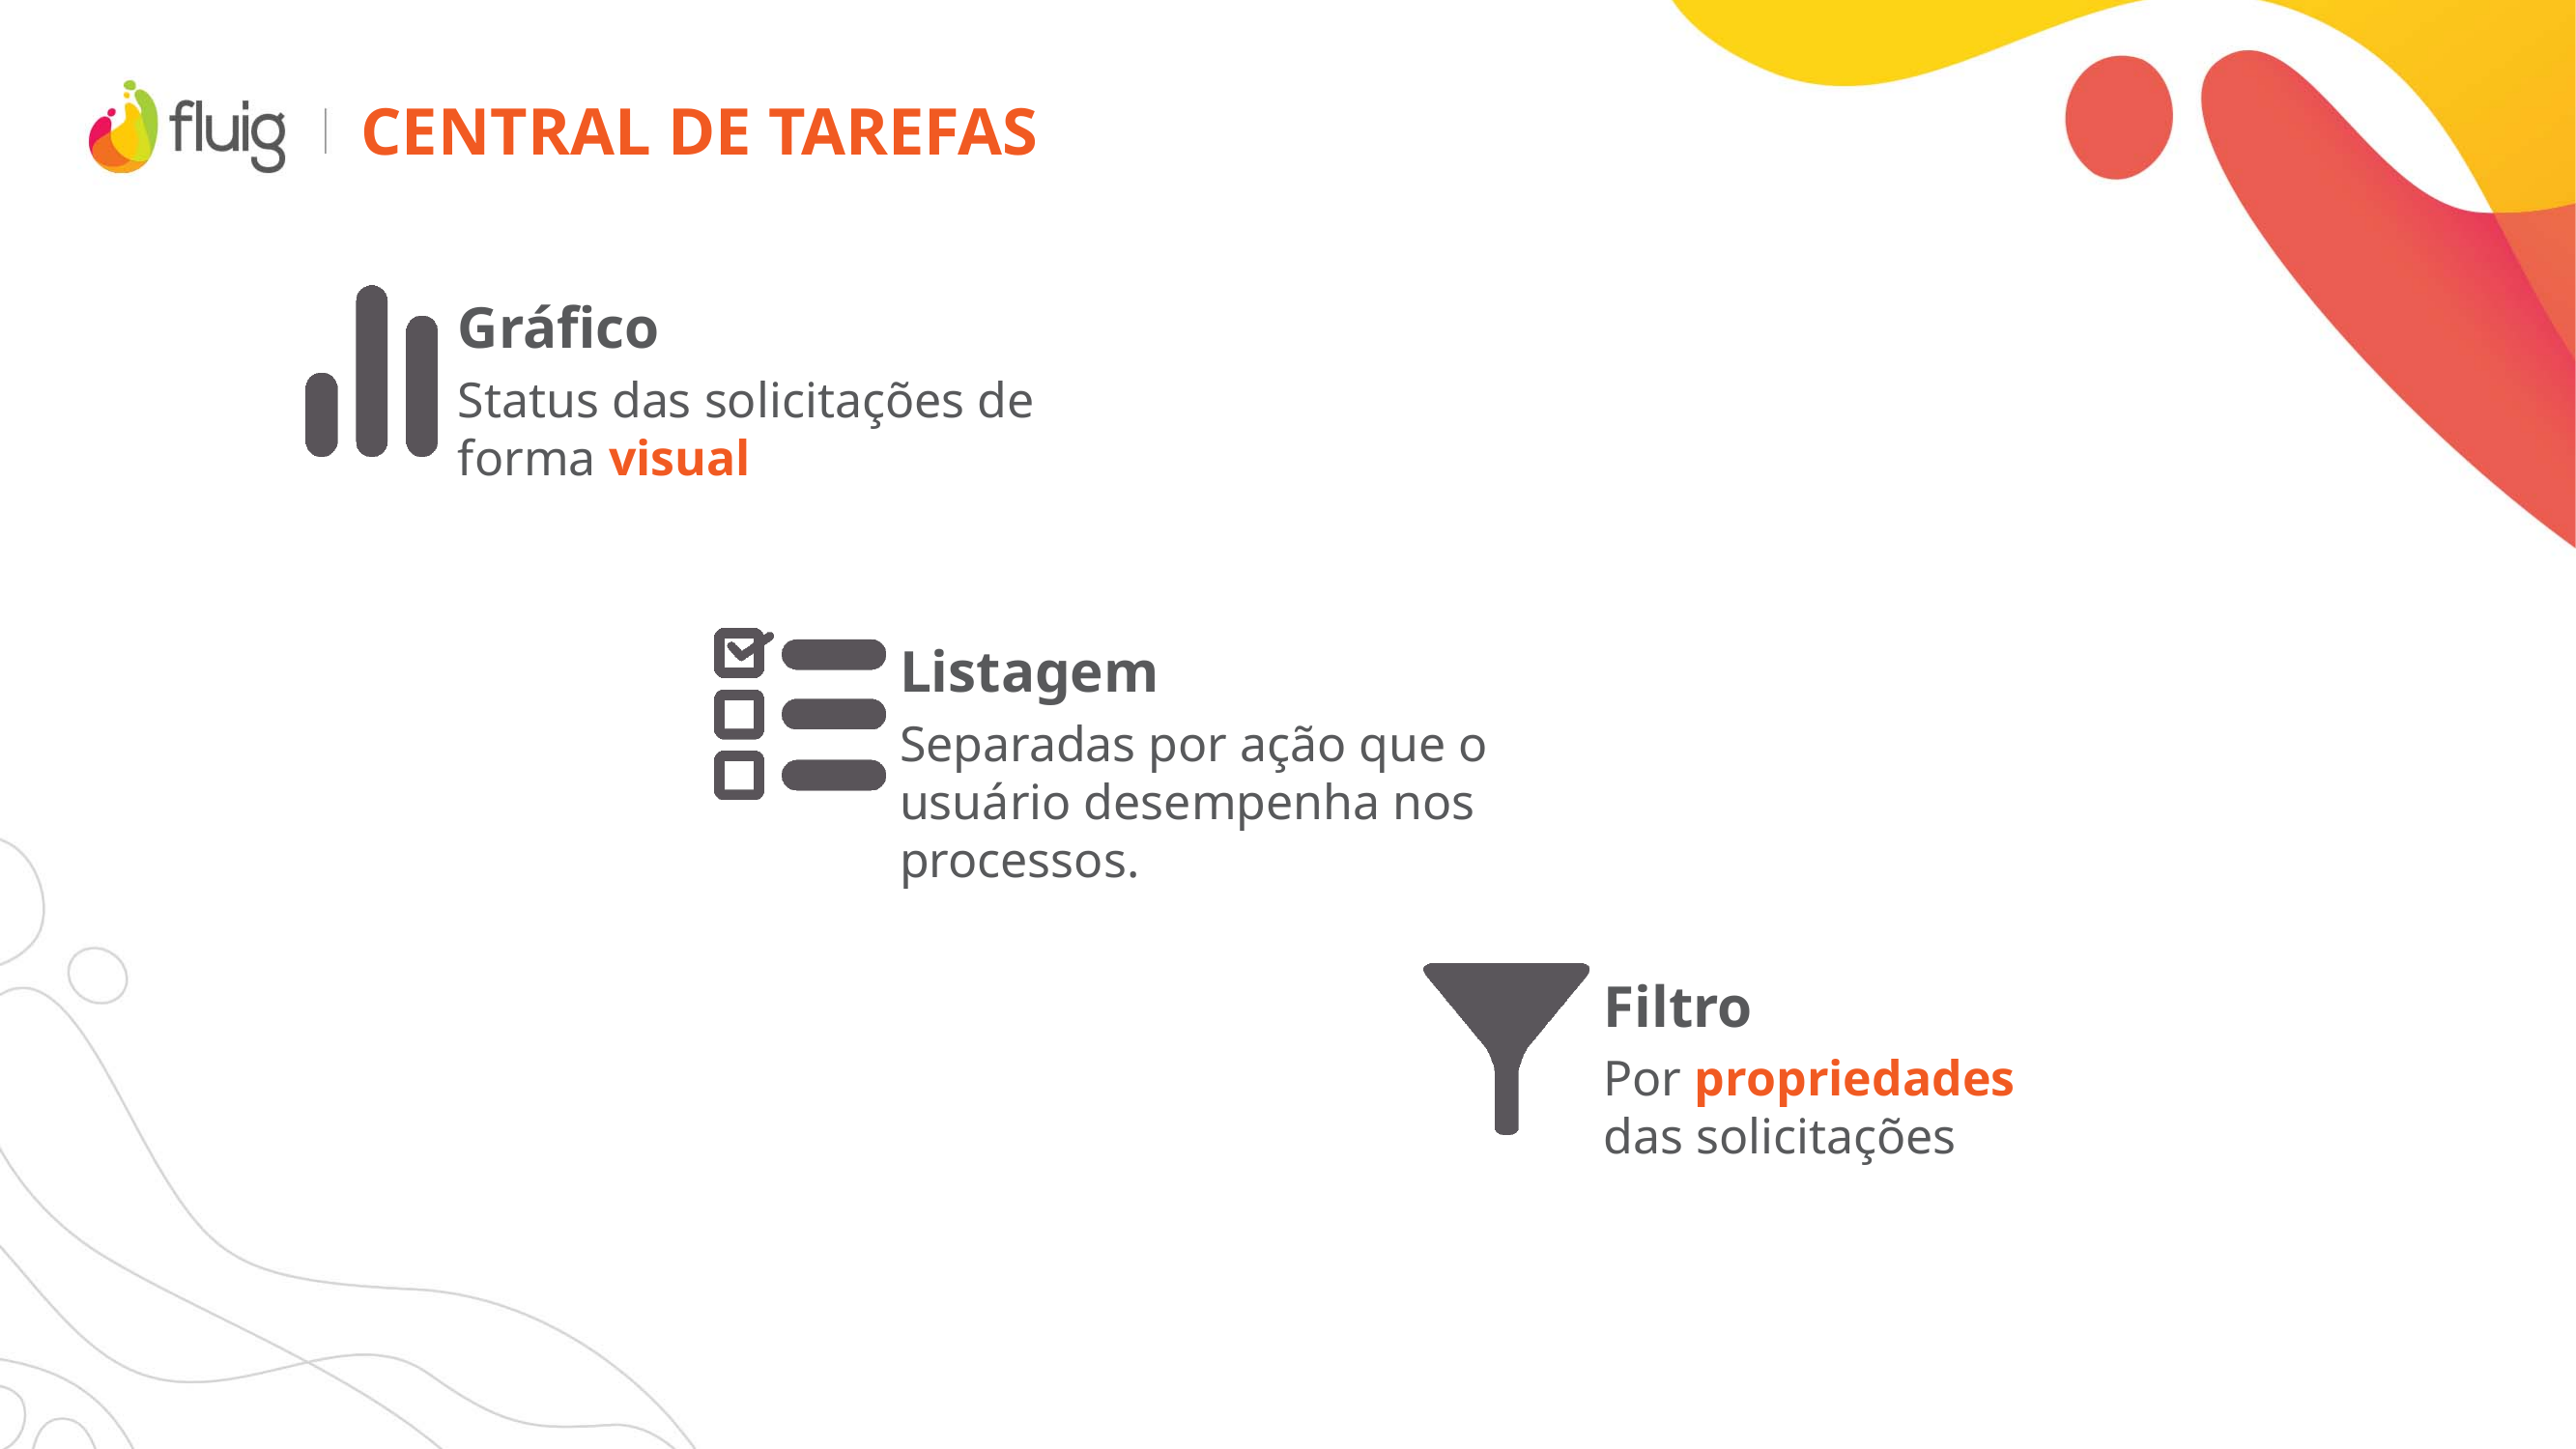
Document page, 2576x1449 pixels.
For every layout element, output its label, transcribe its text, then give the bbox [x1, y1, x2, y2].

list Filtro Por propriedades das solicitações [1589, 963, 2096, 1298]
title Central de tarefas [346, 83, 1727, 289]
text_box Listagem Separadas por ação que o usuário desempenha nos processos. [885, 628, 1641, 900]
text_box Gráfico Status das solicitações de forma visual [444, 285, 1130, 556]
picture [0, 0, 2576, 1449]
